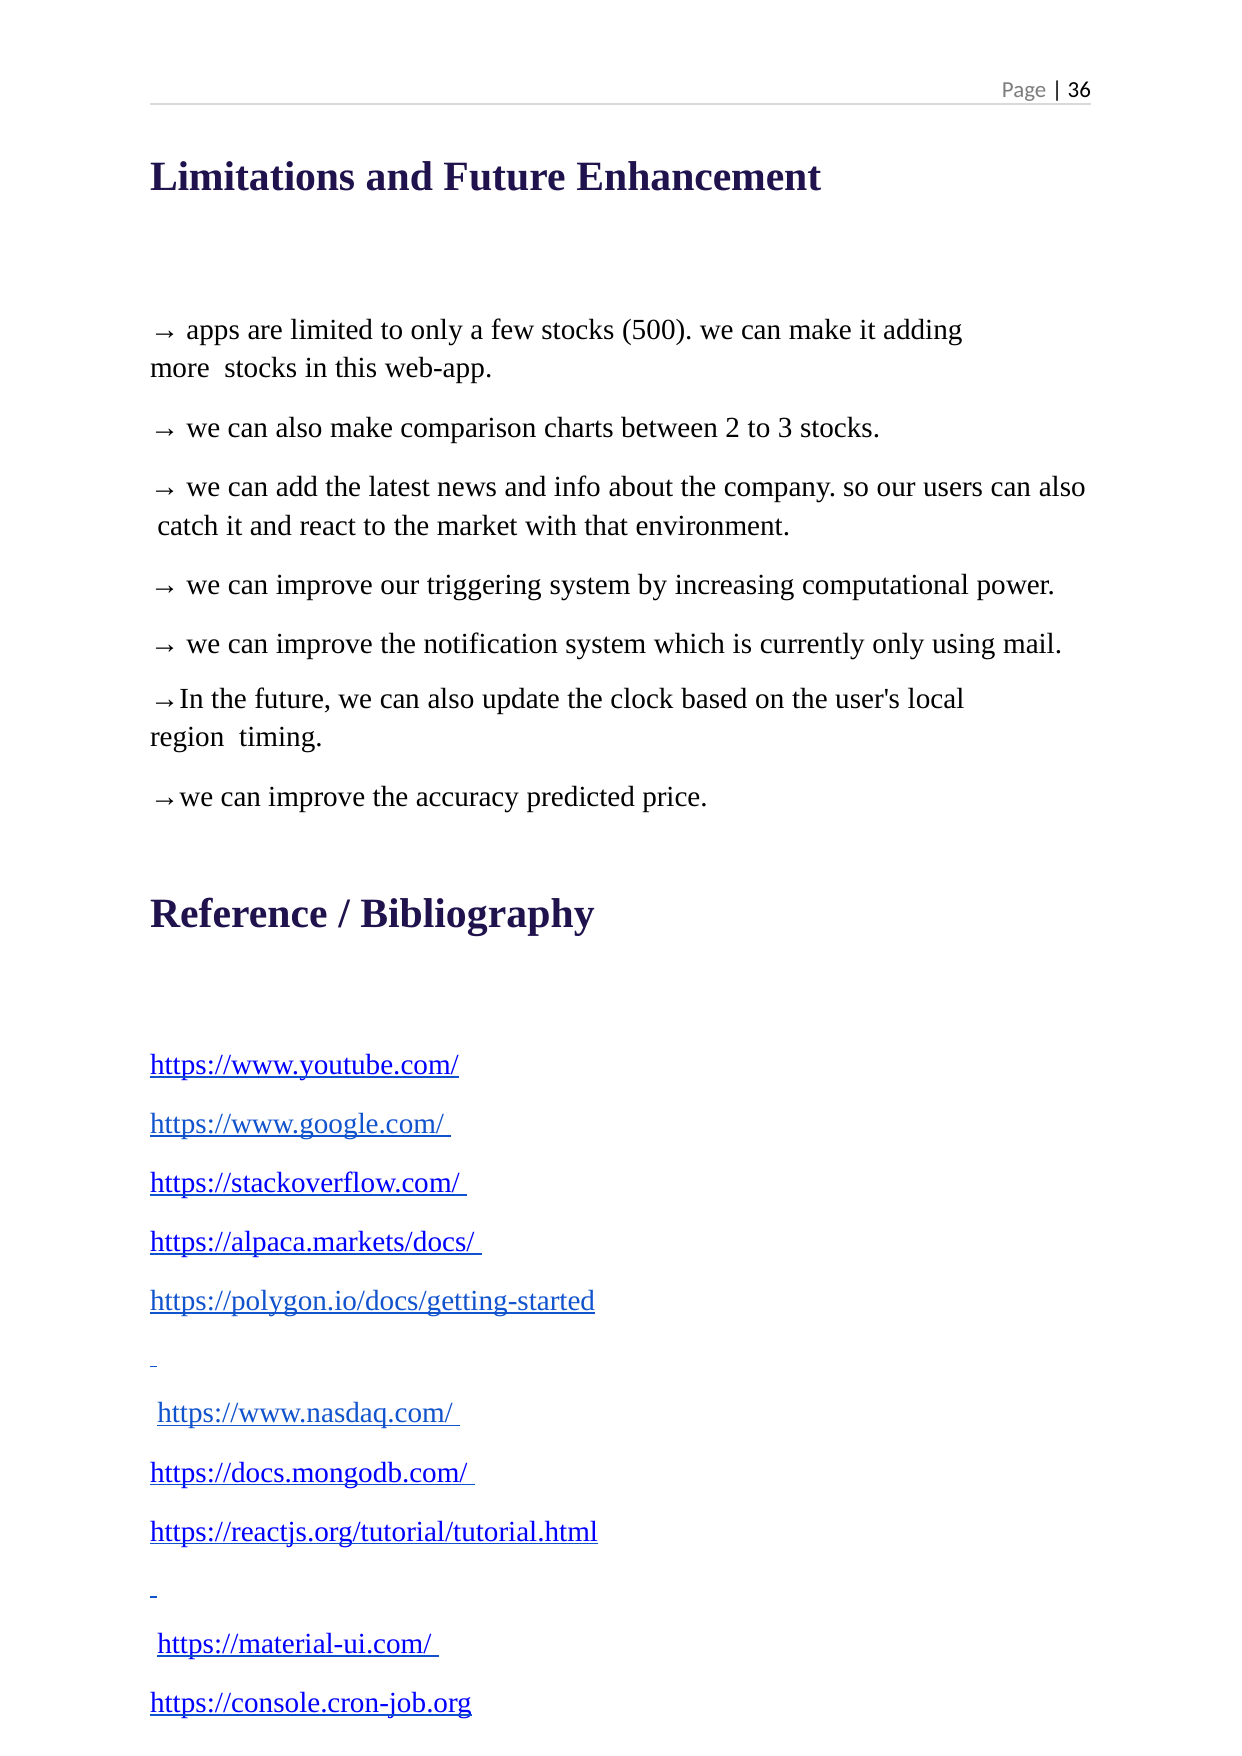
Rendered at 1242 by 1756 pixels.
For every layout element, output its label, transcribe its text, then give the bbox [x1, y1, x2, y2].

text_box Limitations and Future Enhancement [147, 146, 825, 199]
text_box https://www.youtube.com/ https://www.google.com/ https://stackoverflow.com/ https://alpaca.markets/docs/ https://polygon.io/docs/getting-started https://www.nasdaq.com/ https://docs.mongodb.com/ https://reactjs.org/tutorial/tutorial.html https://material-ui.com/ https://console.cron-job.org [147, 1043, 601, 1612]
text_box Page | 36 [999, 72, 1094, 102]
text_box → apps are limited to only a few stocks (500). we can make it adding more stocks in this web-app. → we can also make comparison charts between 2 to 3 stocks. → we can add the latest news and info about the company. so our users can also catch it and react to the market with that environment. → we can improve our triggering system by increasing computational power. → we can improve the notification system which is currently only using mail. →In the future, we can also update the clock based on the user's local region timing. →we can improve the accuracy predicted price. Reference / Bibliography [147, 304, 1088, 936]
